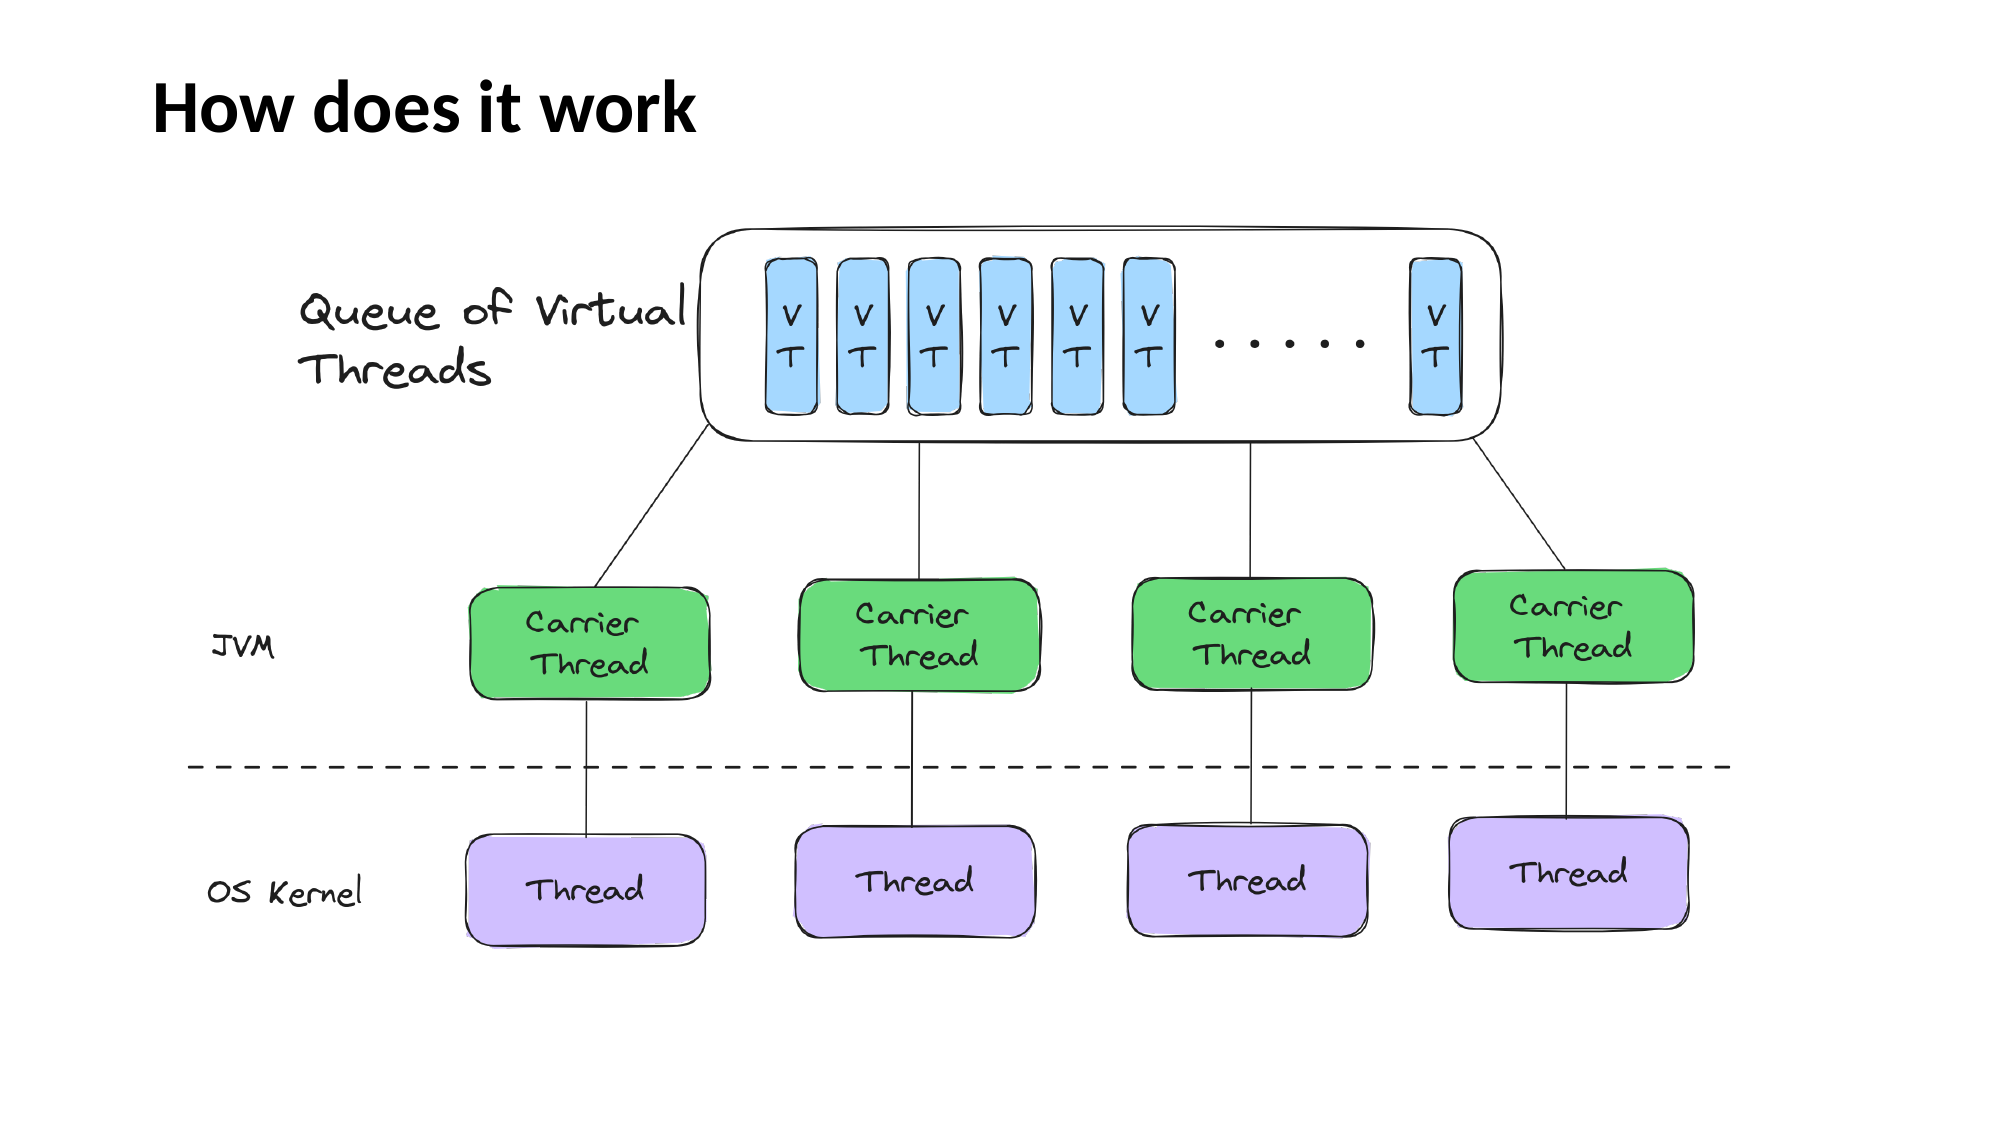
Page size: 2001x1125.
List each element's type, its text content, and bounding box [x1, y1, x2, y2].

title How does it work [137, 0, 1863, 218]
picture [172, 212, 1747, 962]
